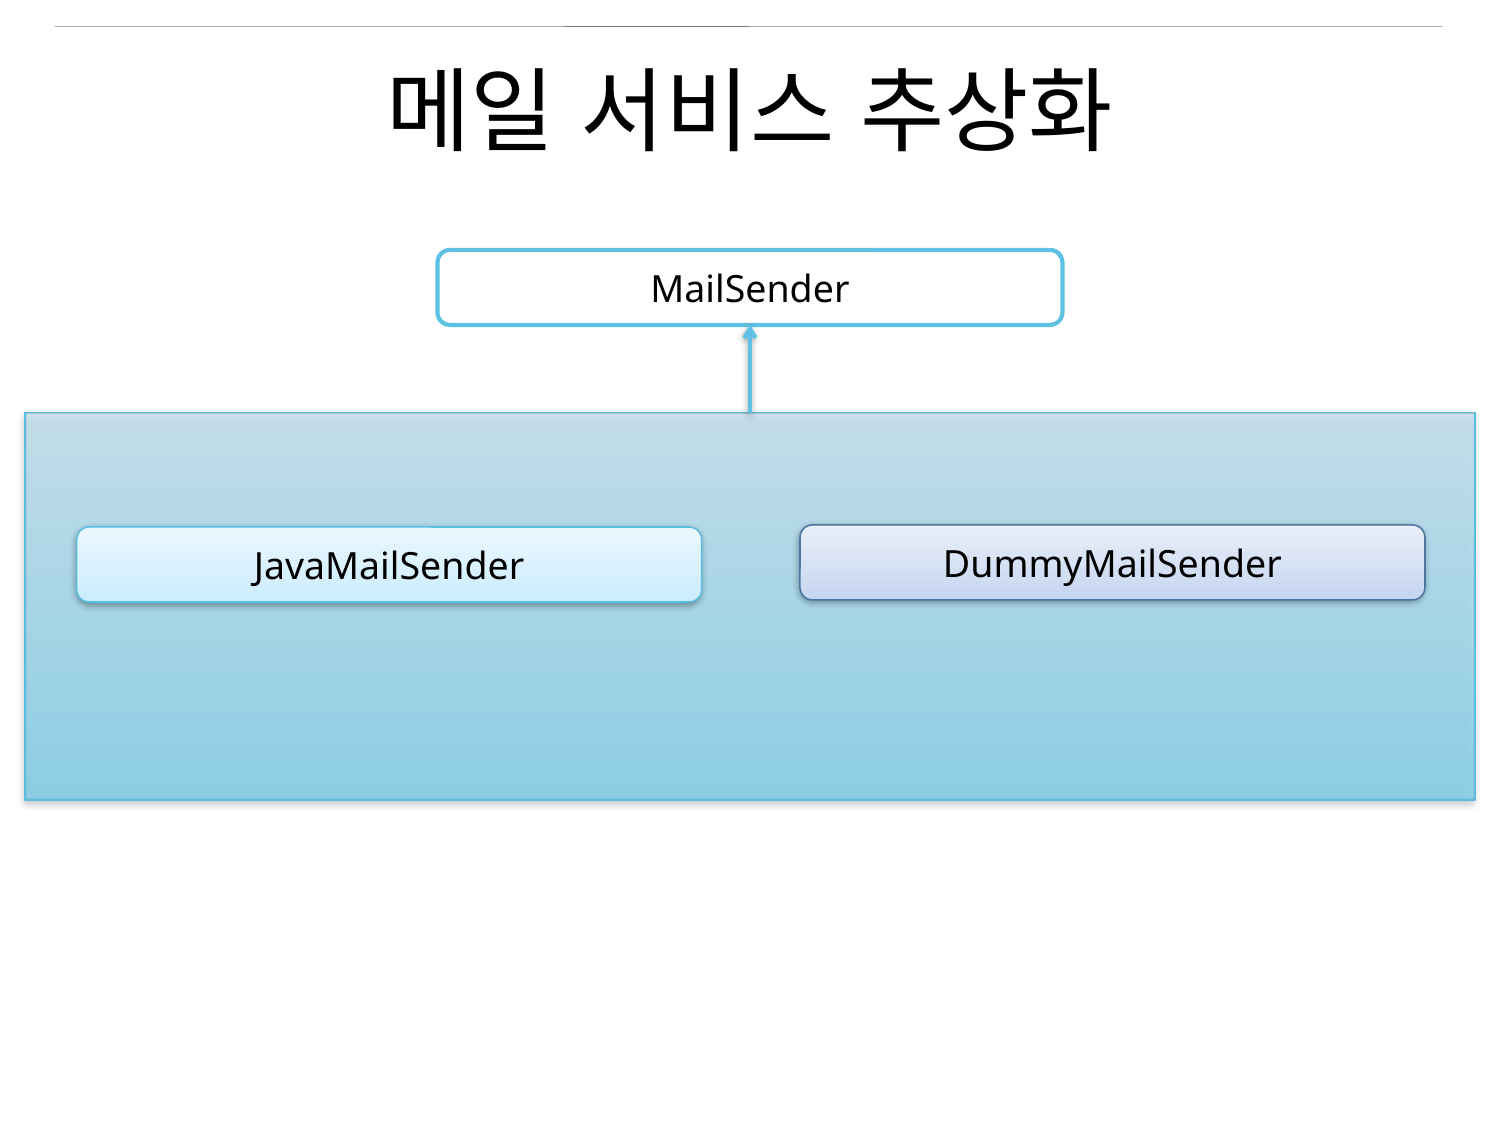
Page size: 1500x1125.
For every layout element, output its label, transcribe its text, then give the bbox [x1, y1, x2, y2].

title 메일 서비스 추상화 [75, 45, 1425, 233]
text_box MailSender [435, 247, 1065, 328]
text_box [24, 412, 1476, 801]
